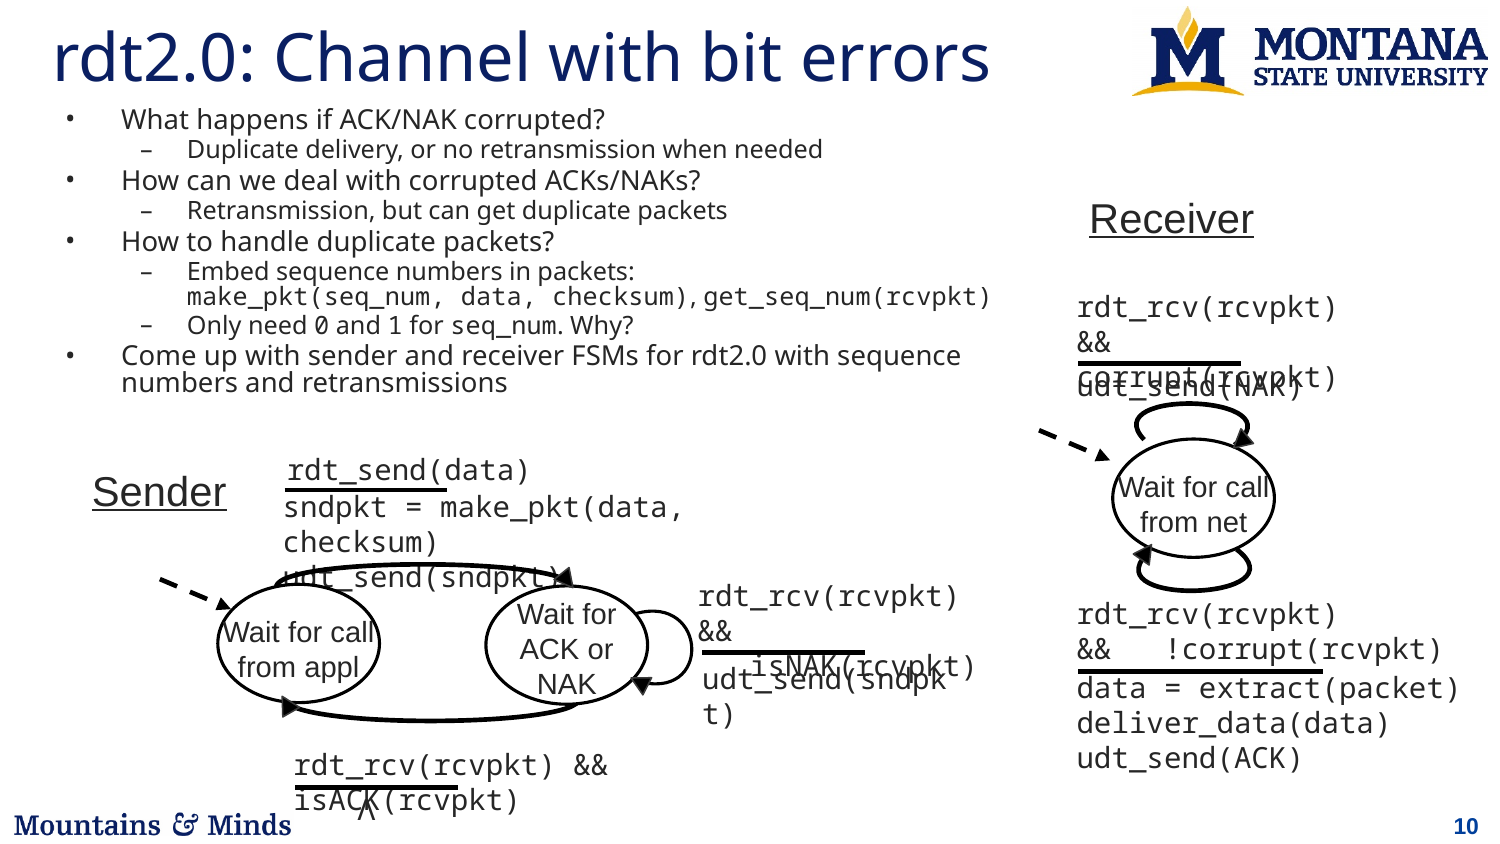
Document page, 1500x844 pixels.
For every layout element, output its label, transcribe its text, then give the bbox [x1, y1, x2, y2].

title rdt2.0: Channel with bit errors [37, 9, 1125, 100]
picture [1132, 6, 1488, 96]
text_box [159, 443, 1026, 835]
text_box Sender [76, 457, 154, 523]
list What happens if ACK/NAK corrupted? Duplicate delivery, or no retransmission when needed How can we deal with corrupted ACKs/NAKs? Retransmission, but can get duplicate packets How to handle duplicate packets? Embed sequence numbers in packets: make_pkt(seq_num, data, checksum), get_seq_num(rcvpkt) Only need 0 and 1 for seq_num. Why? Come up with sender and receiver FSMs for rdt2.0 with sequence numbers and retransmissions [50, 100, 1013, 472]
picture [12, 810, 294, 836]
text_box Receiver [1074, 184, 1271, 250]
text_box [1038, 280, 1488, 739]
